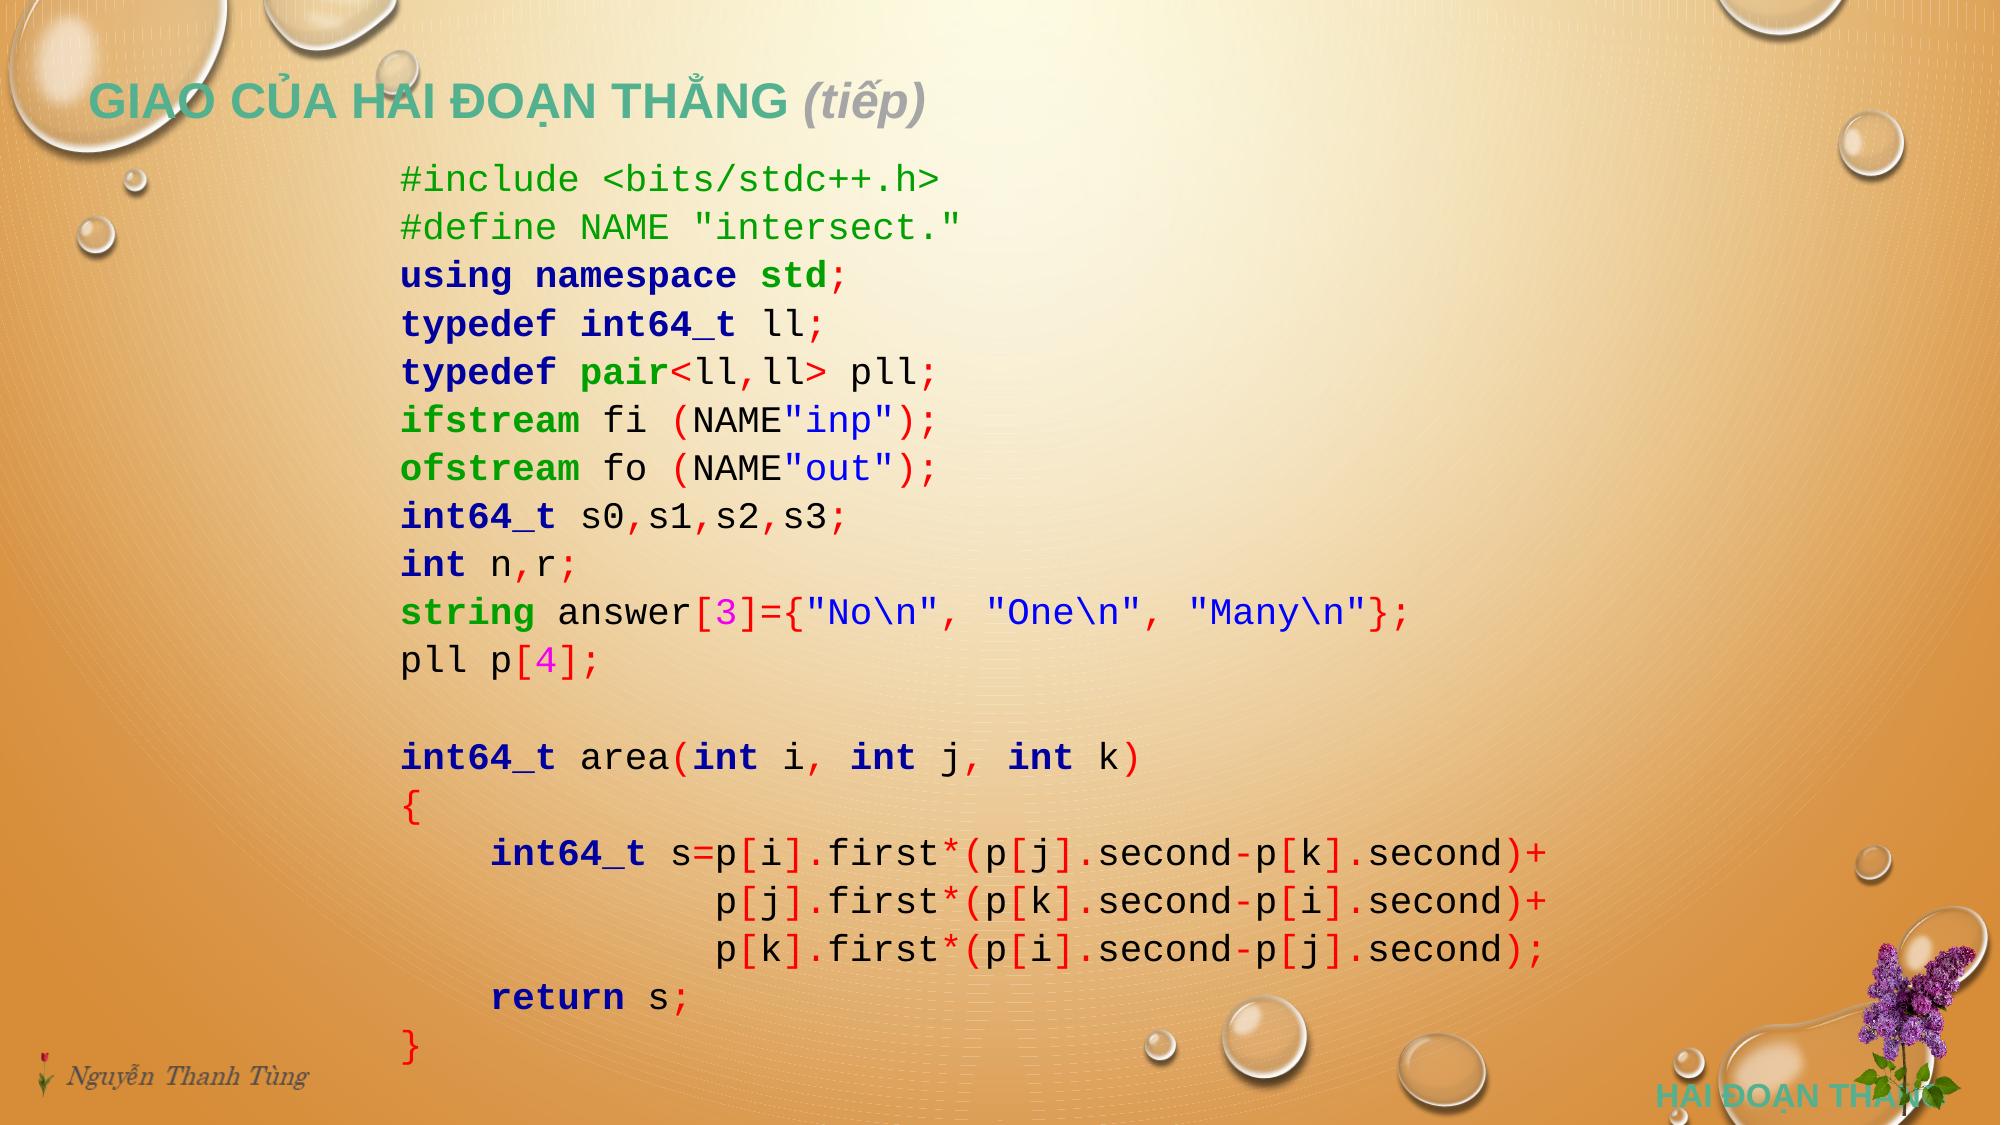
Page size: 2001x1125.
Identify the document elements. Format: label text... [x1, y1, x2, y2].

picture [0, 0, 2000, 1125]
text_box #include <bits/stdc++.h> #define NAME "intersect." using namespace std; typedef int64_t ll; typedef pair<ll,ll> pll; ifstream fi (NAME"inp"); ofstream fo (NAME"out"); int64_t s0,s1,s2,s3; int n,r; string answer[3]={"No\n", "One\n", "Many\n"}; pll p[4]; int64_t area(int i, int j, int k) { int64_t s=p[i].first*(p[j].second-p[k].second)+ p[j].first*(p[k].second-p[i].second)+ p[k].first*(p[i].second-p[j].second); return s; } [385, 143, 1774, 1073]
text_box HAI ĐOẠN THẲNG [1640, 1067, 1845, 1122]
title GIAO CỦA HAI ĐOẠN THẲNG (tiếp) [37, 27, 978, 177]
